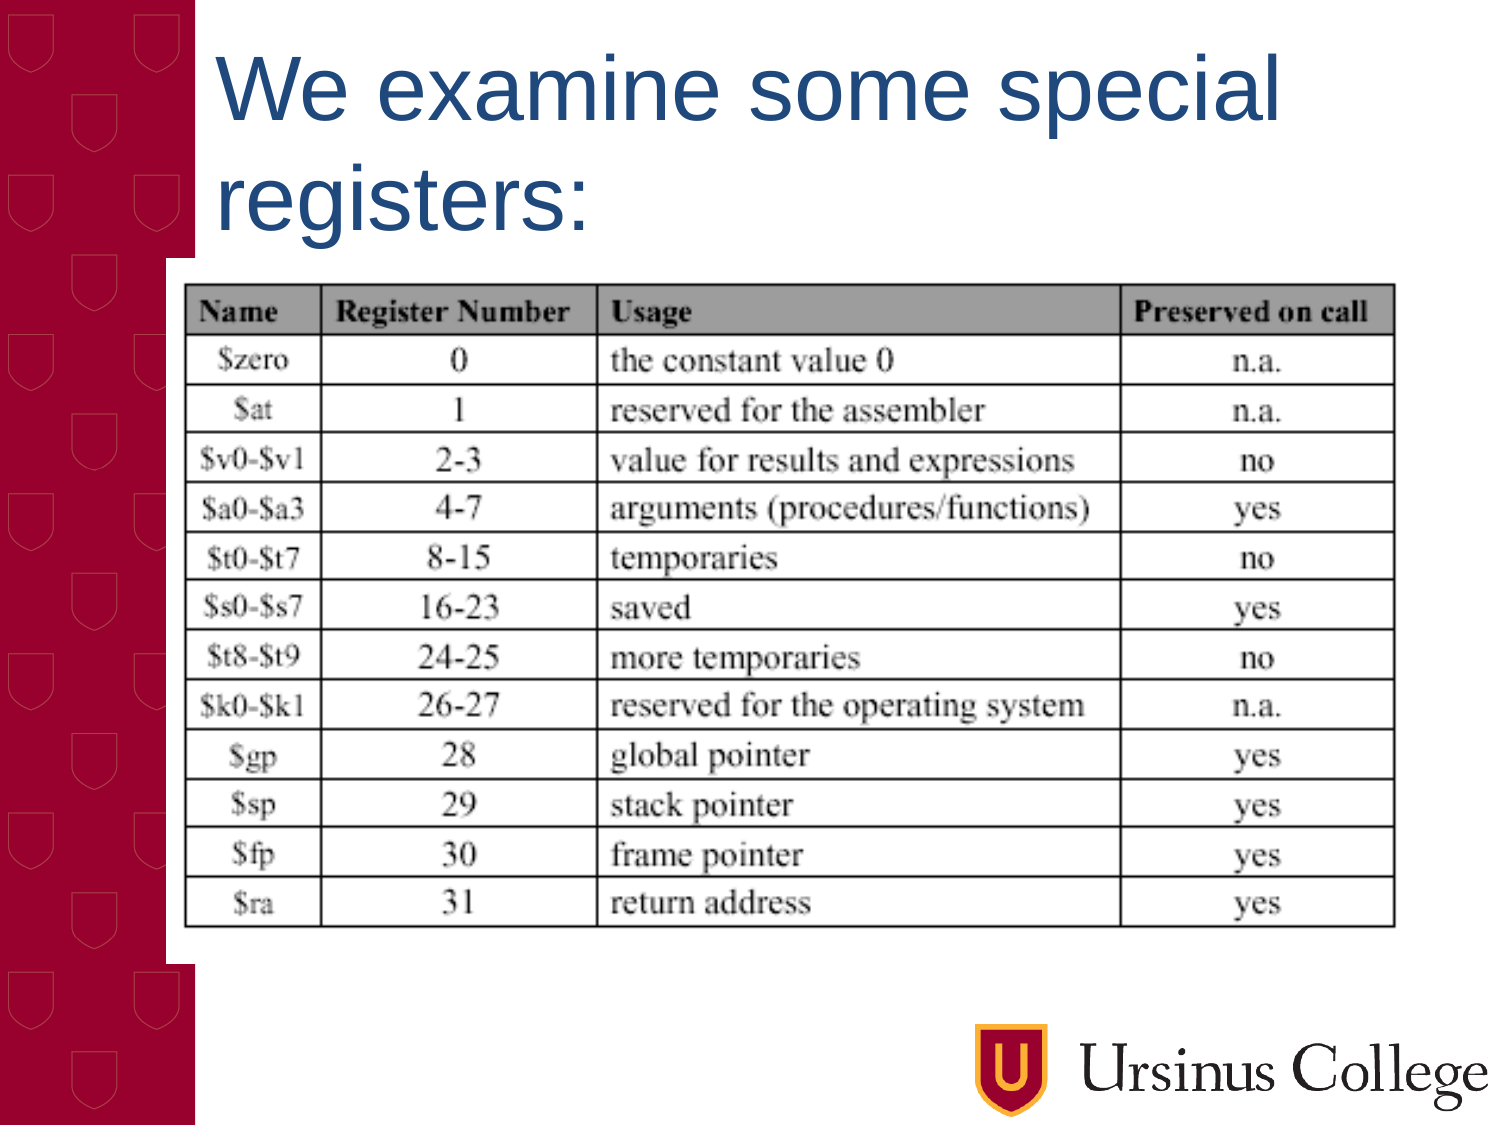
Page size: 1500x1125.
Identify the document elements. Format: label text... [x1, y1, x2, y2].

picture [0, 0, 1420, 1125]
picture [975, 1024, 1488, 1117]
title We examine some special registers: [200, 45, 1425, 233]
